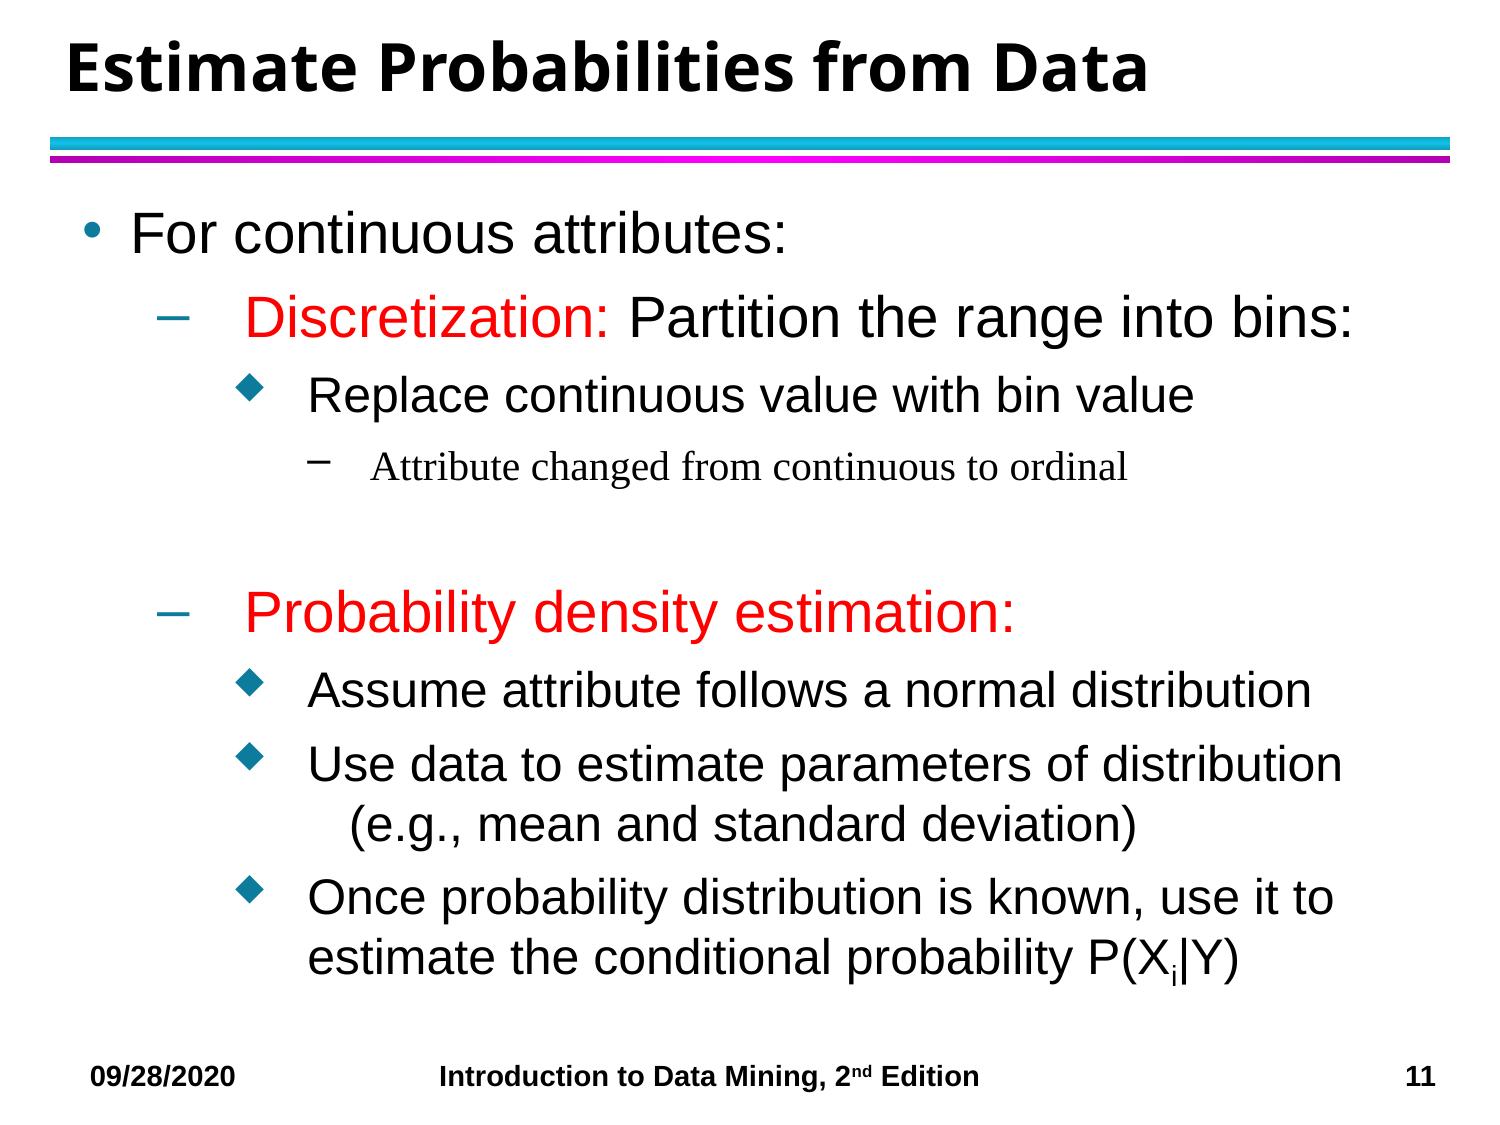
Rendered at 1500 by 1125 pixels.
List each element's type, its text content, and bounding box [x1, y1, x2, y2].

list For continuous attributes: Discretization: Partition the range into bins: Replace continuous value with bin value Attribute changed from continuous to ordinal Probability density estimation: Assume attribute follows a normal distribution Use data to estimate parameters of distribution (e.g., mean and standard deviation) Once probability distribution is known, use it to estimate the conditional probability P(Xi|Y) [67, 187, 1432, 1038]
title Estimate Probabilities from Data [50, 24, 1475, 113]
